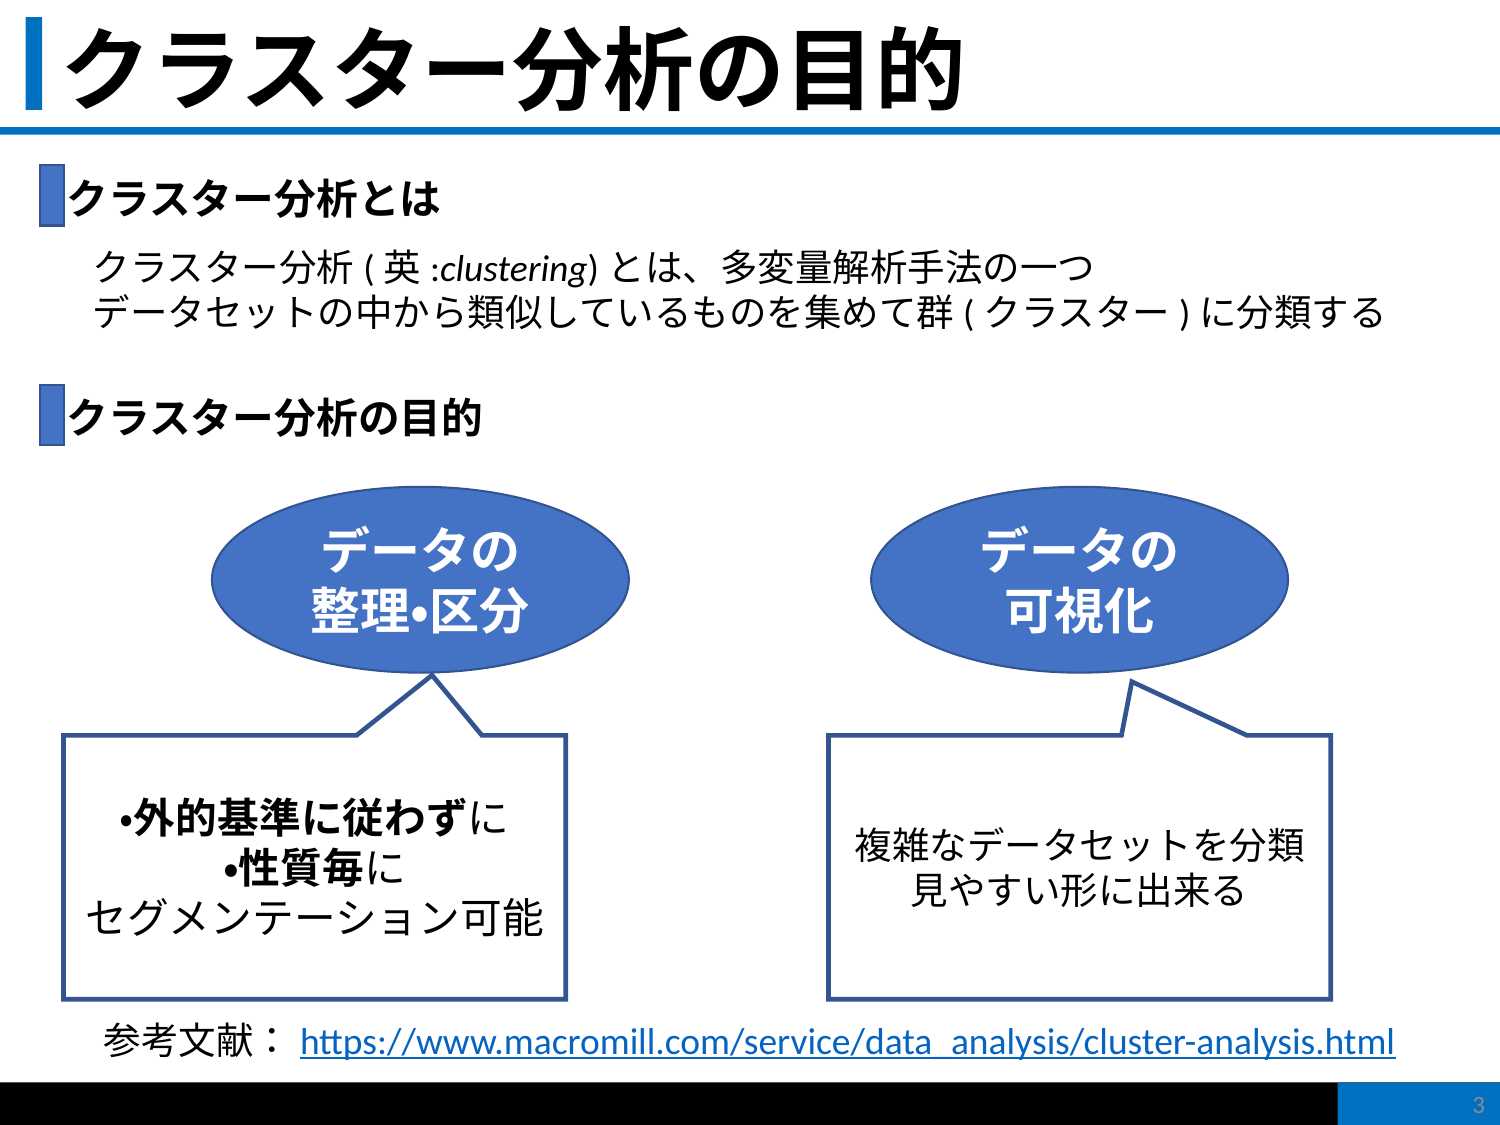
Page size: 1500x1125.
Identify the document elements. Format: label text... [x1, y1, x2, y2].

title クラスター分析の目的 [45, 17, 1340, 131]
text_box クラスター分析とは [51, 164, 1414, 230]
text_box クラスター分析(英:clustering)とは、多変量解析手法の一つ データセットの中から類似しているものを集めて群(クラスター)に分類する [77, 236, 1414, 342]
text_box クラスター分析の目的 [51, 384, 1414, 450]
text_box ・外的基準に従わずに ・性質毎に セグメンテーション可能 [62, 673, 567, 1001]
text_box 複雑なデータセットを分類 見やすい形に出来る [827, 680, 1332, 1001]
text_box データの 可視化 [870, 485, 1290, 674]
text_box 参考文献：https://www.macromill.com/service/data_analysis/cluster-analysis.html [88, 1009, 1412, 1115]
text_box [39, 164, 51, 227]
slide_number 3 [1337, 1082, 1500, 1125]
text_box データの 整理・区分 [210, 485, 630, 674]
text_box [39, 384, 51, 446]
